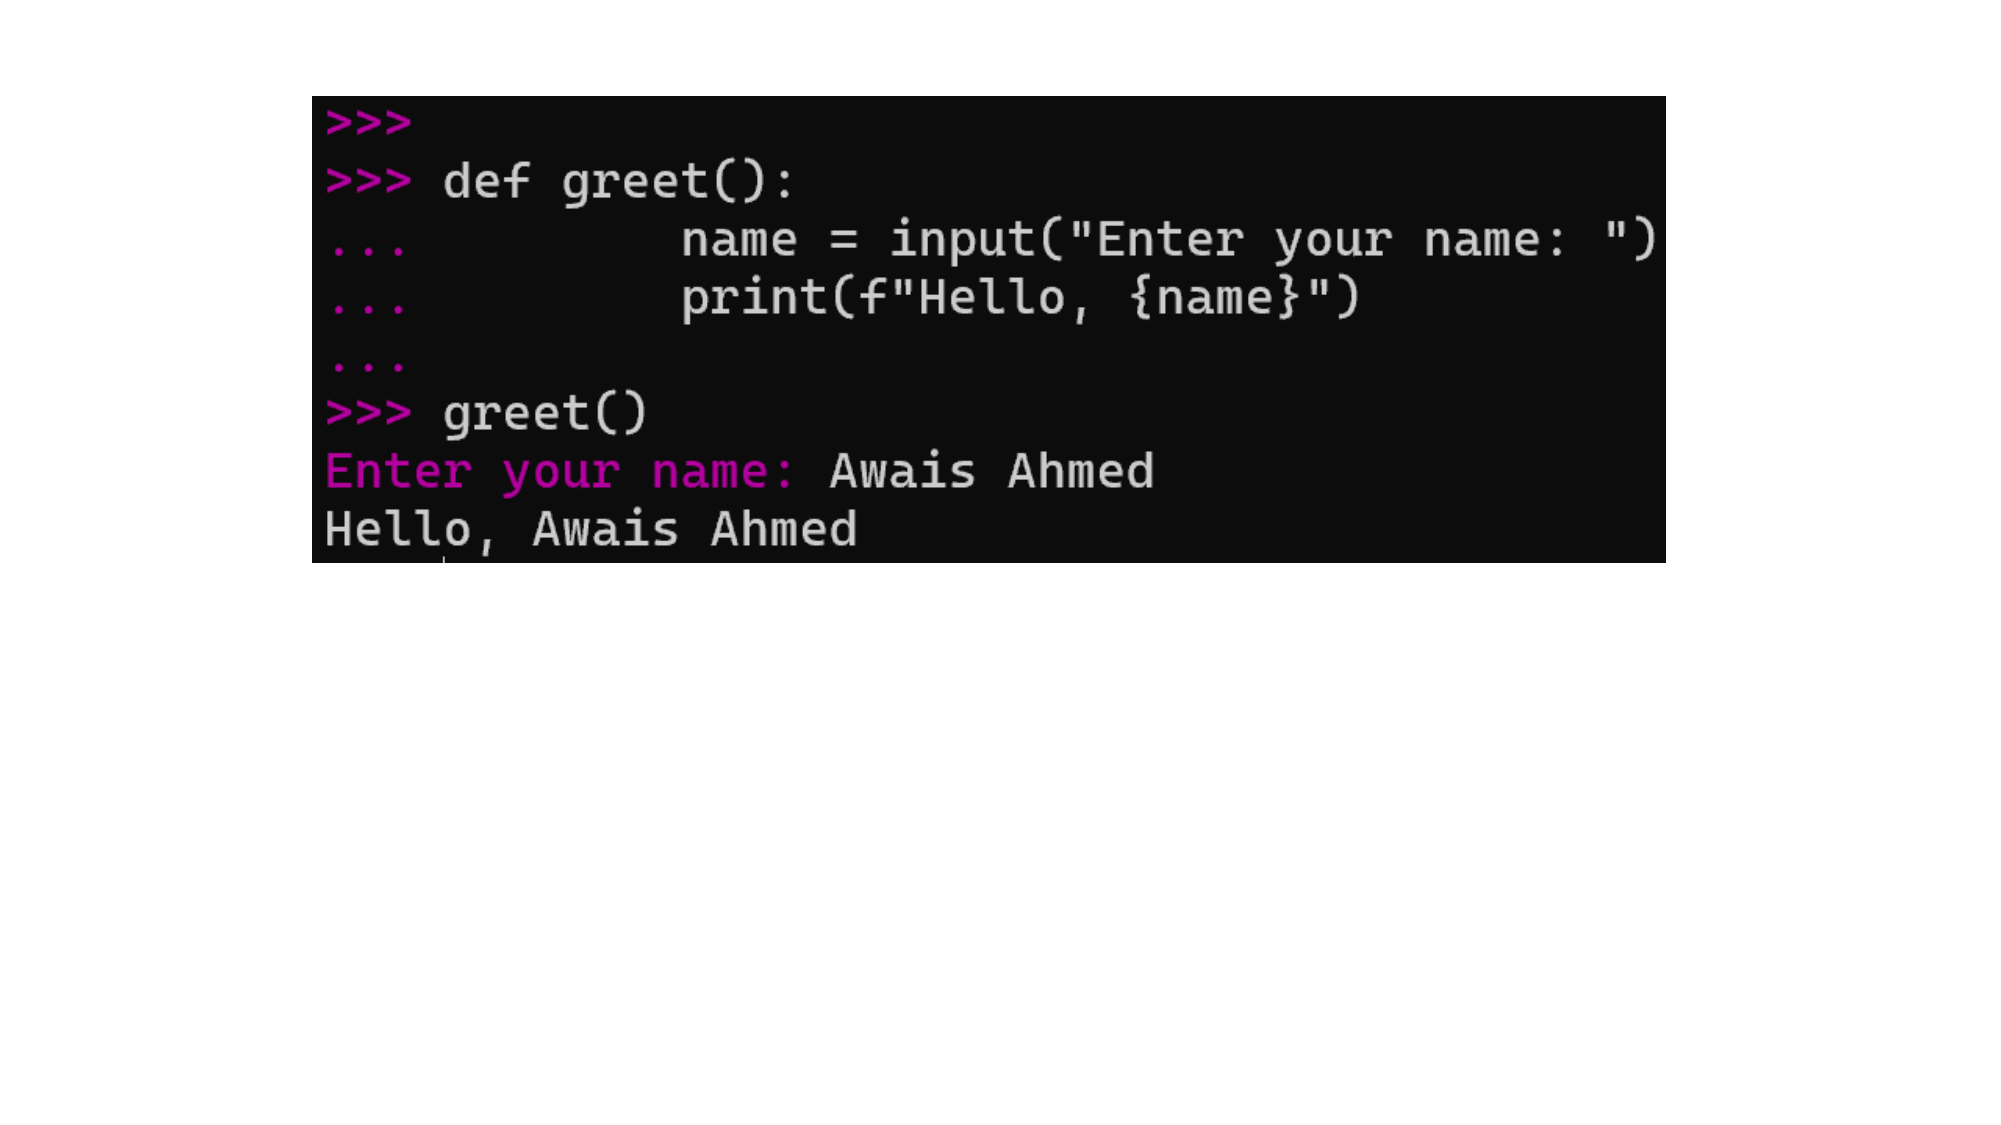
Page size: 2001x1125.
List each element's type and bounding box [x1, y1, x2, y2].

picture [311, 96, 1666, 563]
